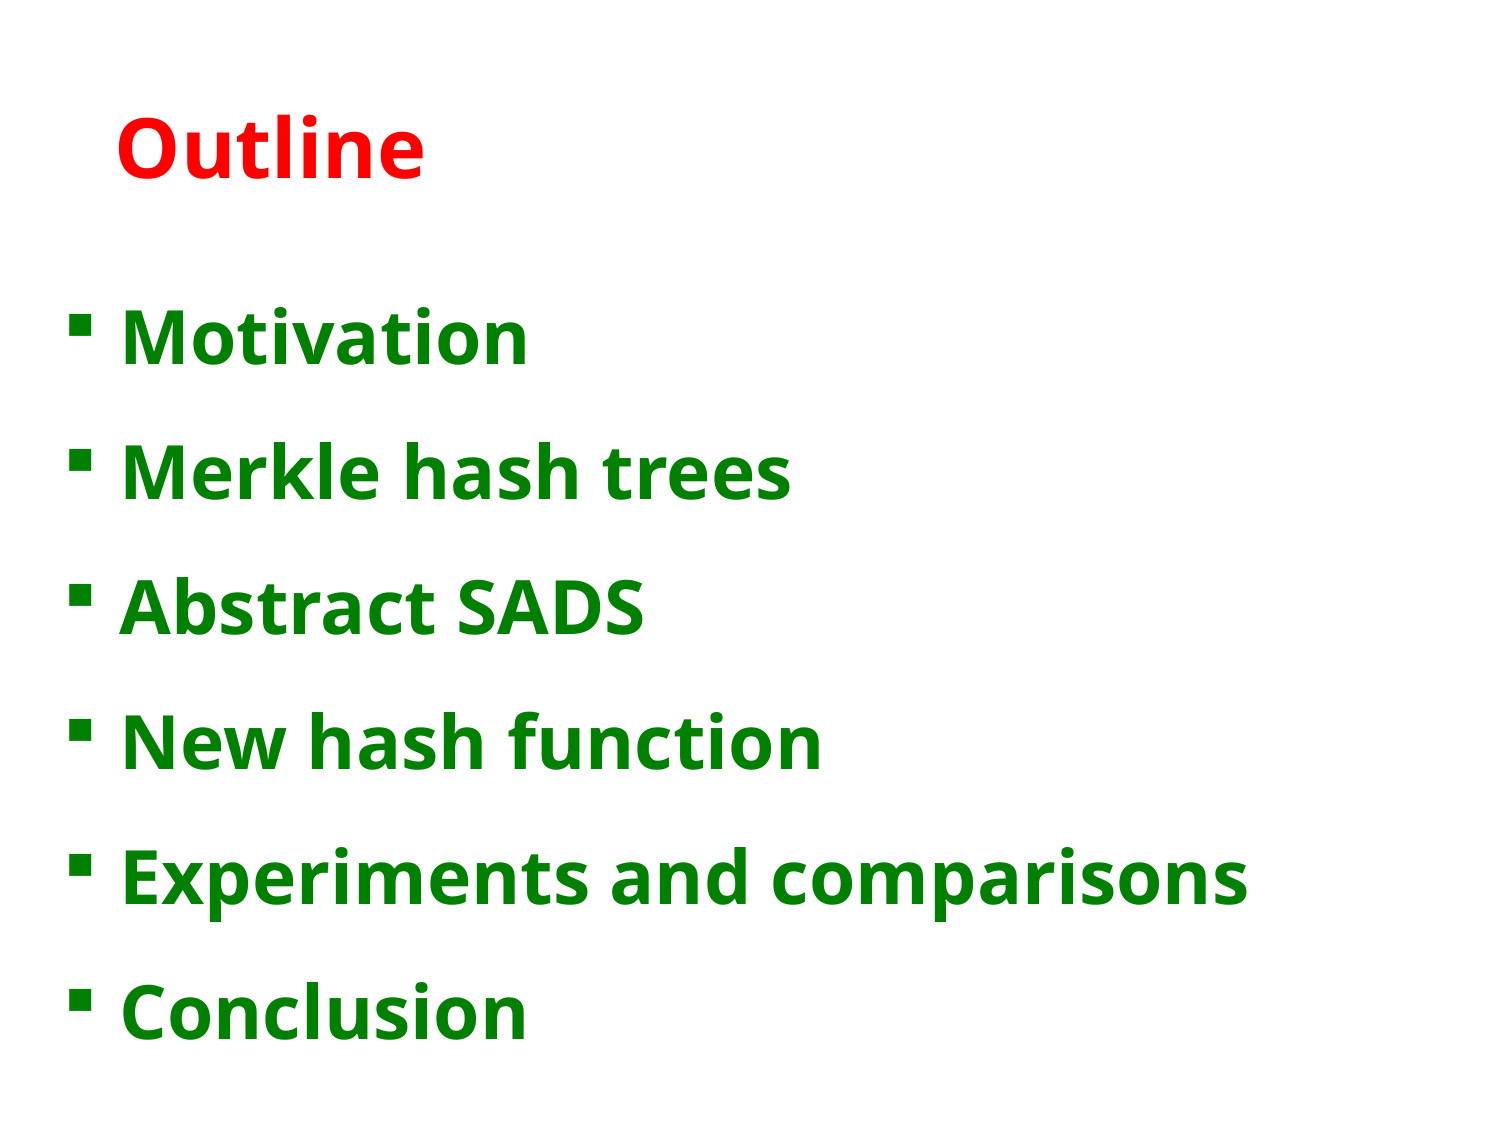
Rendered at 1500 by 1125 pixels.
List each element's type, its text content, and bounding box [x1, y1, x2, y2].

text_box Outline [99, 87, 1429, 237]
text_box Motivation Merkle hash trees Abstract SADS New hash function Experiments and comparisons Conclusion [48, 237, 1487, 1063]
